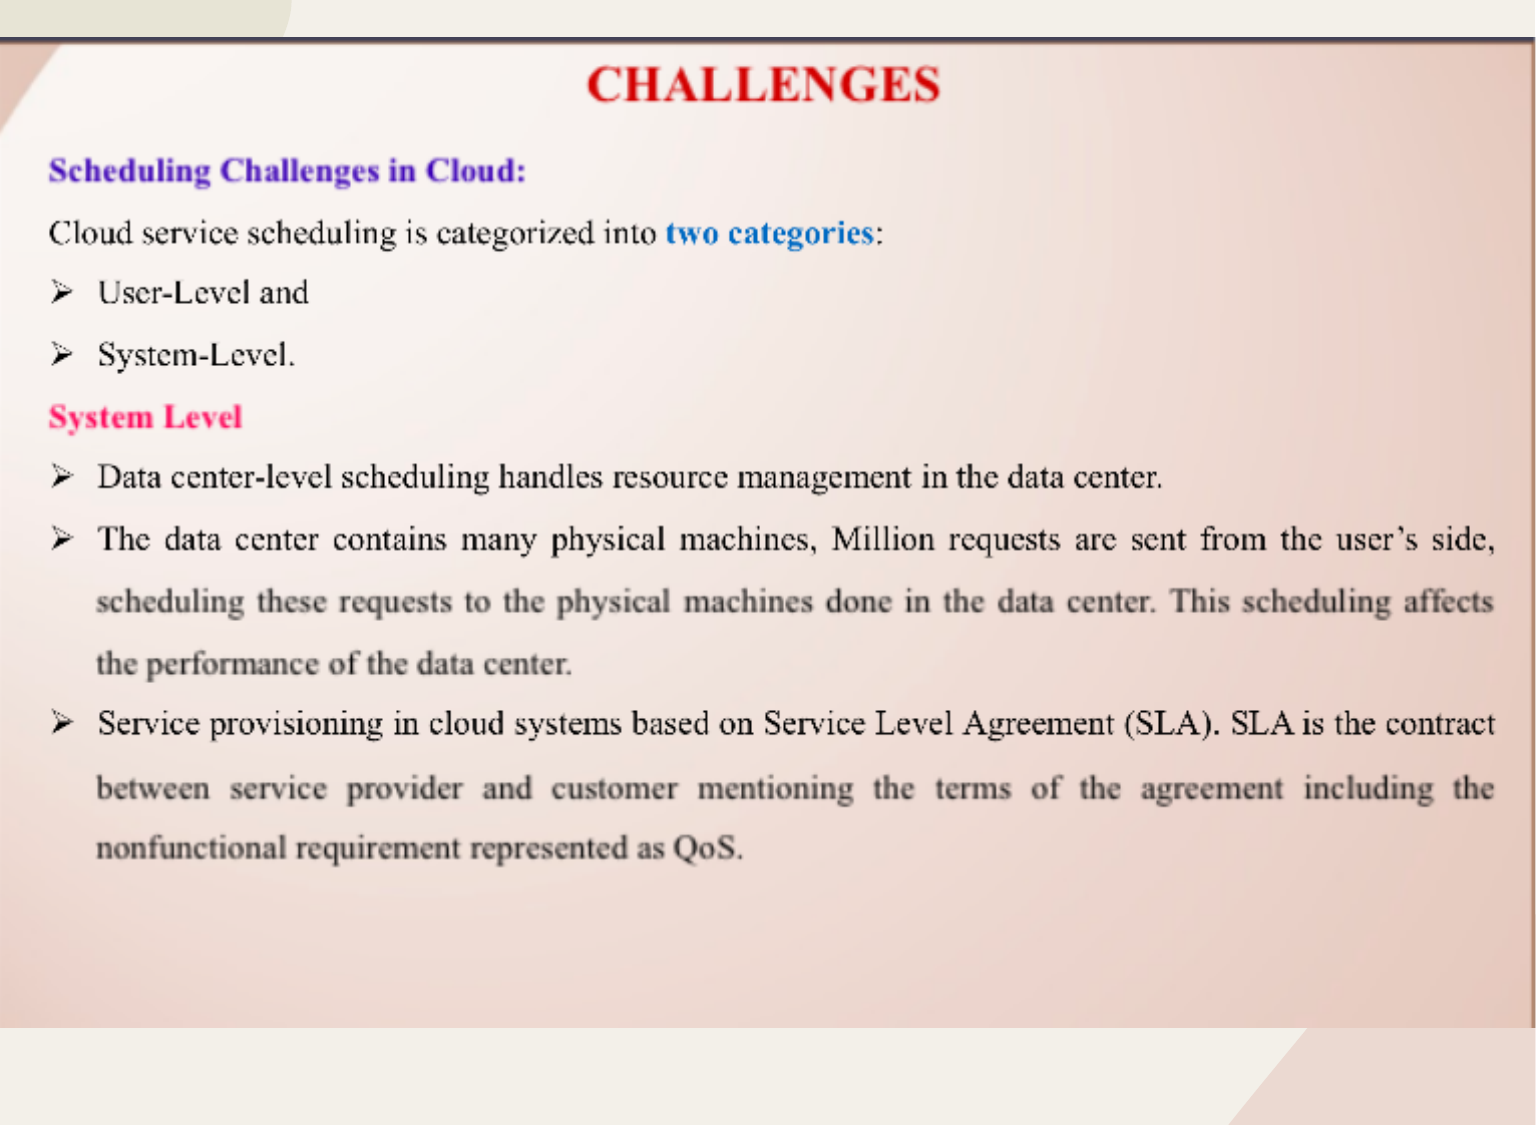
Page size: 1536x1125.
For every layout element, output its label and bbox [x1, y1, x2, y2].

picture [0, 37, 1536, 1028]
